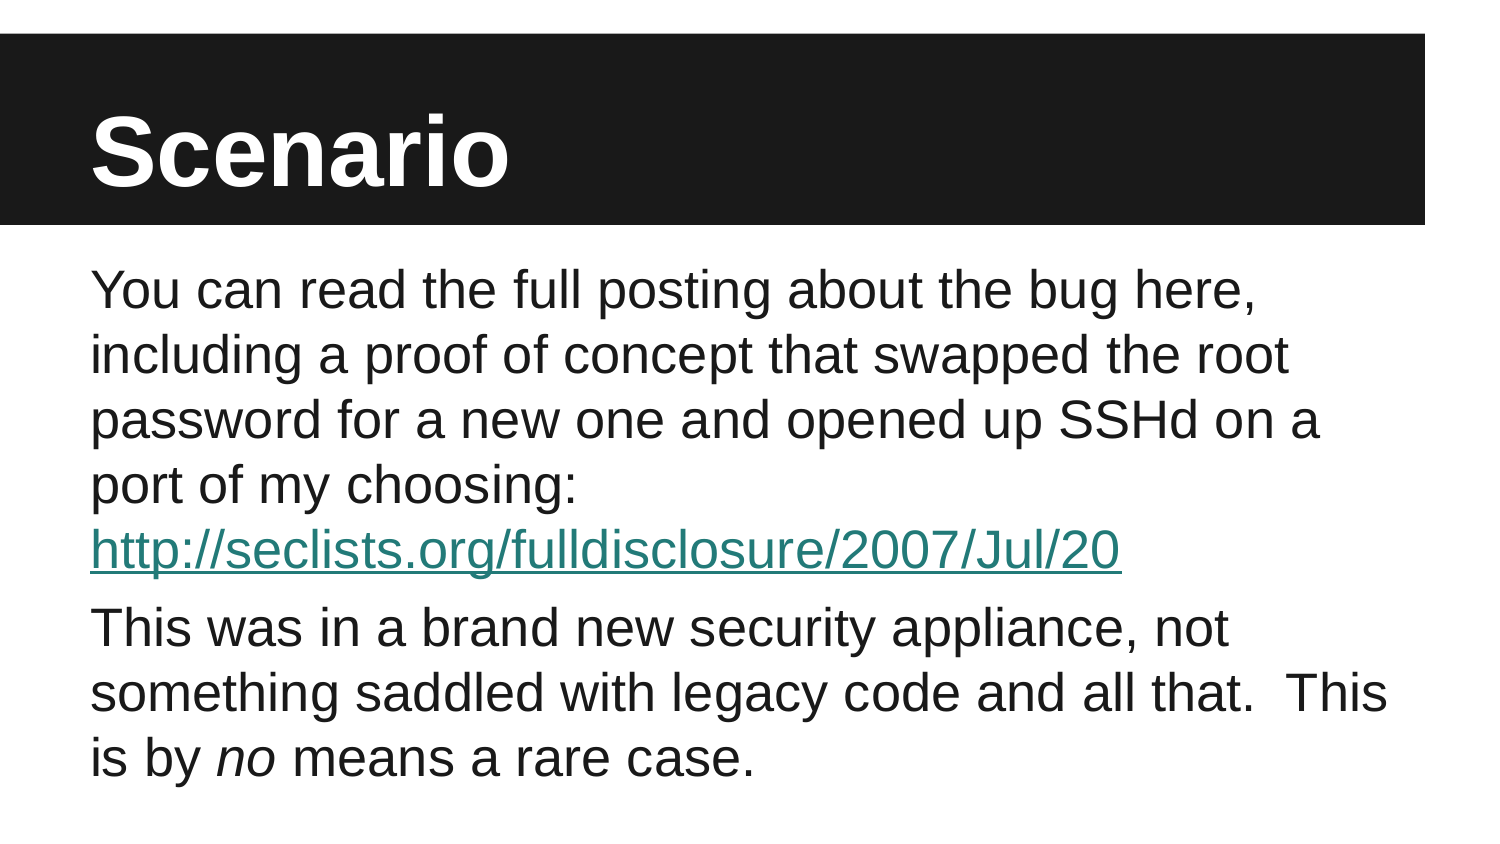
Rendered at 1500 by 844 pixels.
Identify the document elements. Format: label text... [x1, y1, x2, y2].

title Scenario [75, 33, 1425, 221]
list You can read the full posting about the bug here, including a proof of concept that swapped the root password for a new one and opened up SSHd on a port of my choosing: http://seclists.org/fulldisclosure/2007/Jul/20 This was in a brand new security appliance, not something saddled with legacy code and all that. This is by no means a rare case. [75, 239, 1425, 808]
